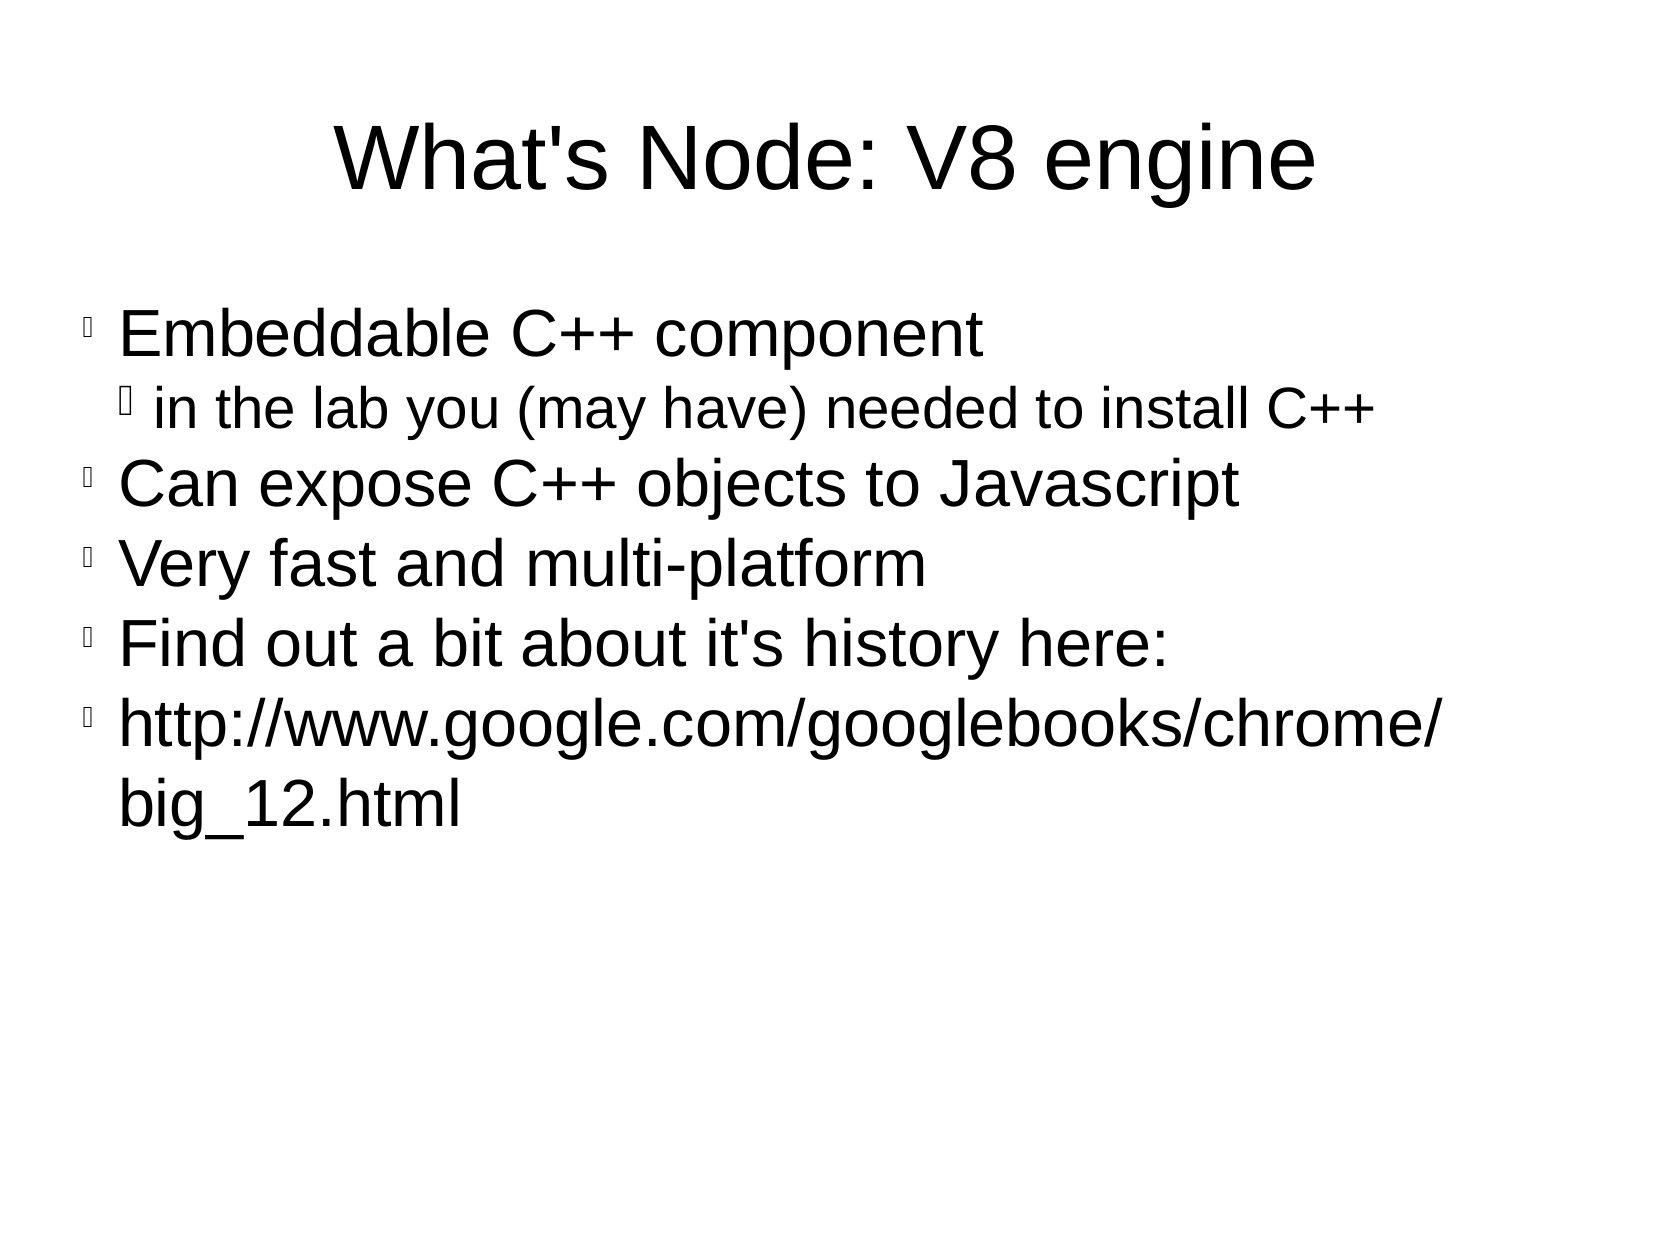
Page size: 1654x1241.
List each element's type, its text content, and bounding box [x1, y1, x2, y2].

text_box Embeddable C++ component in the lab you (may have) needed to install C++ Can expose C++ objects to Javascript Very fast and multi-platform Find out a bit about it's history here: http://www.google.com/googlebooks/chrome/big_12.html [82, 290, 1571, 1010]
text_box What's Node: V8 engine [82, 49, 1571, 257]
